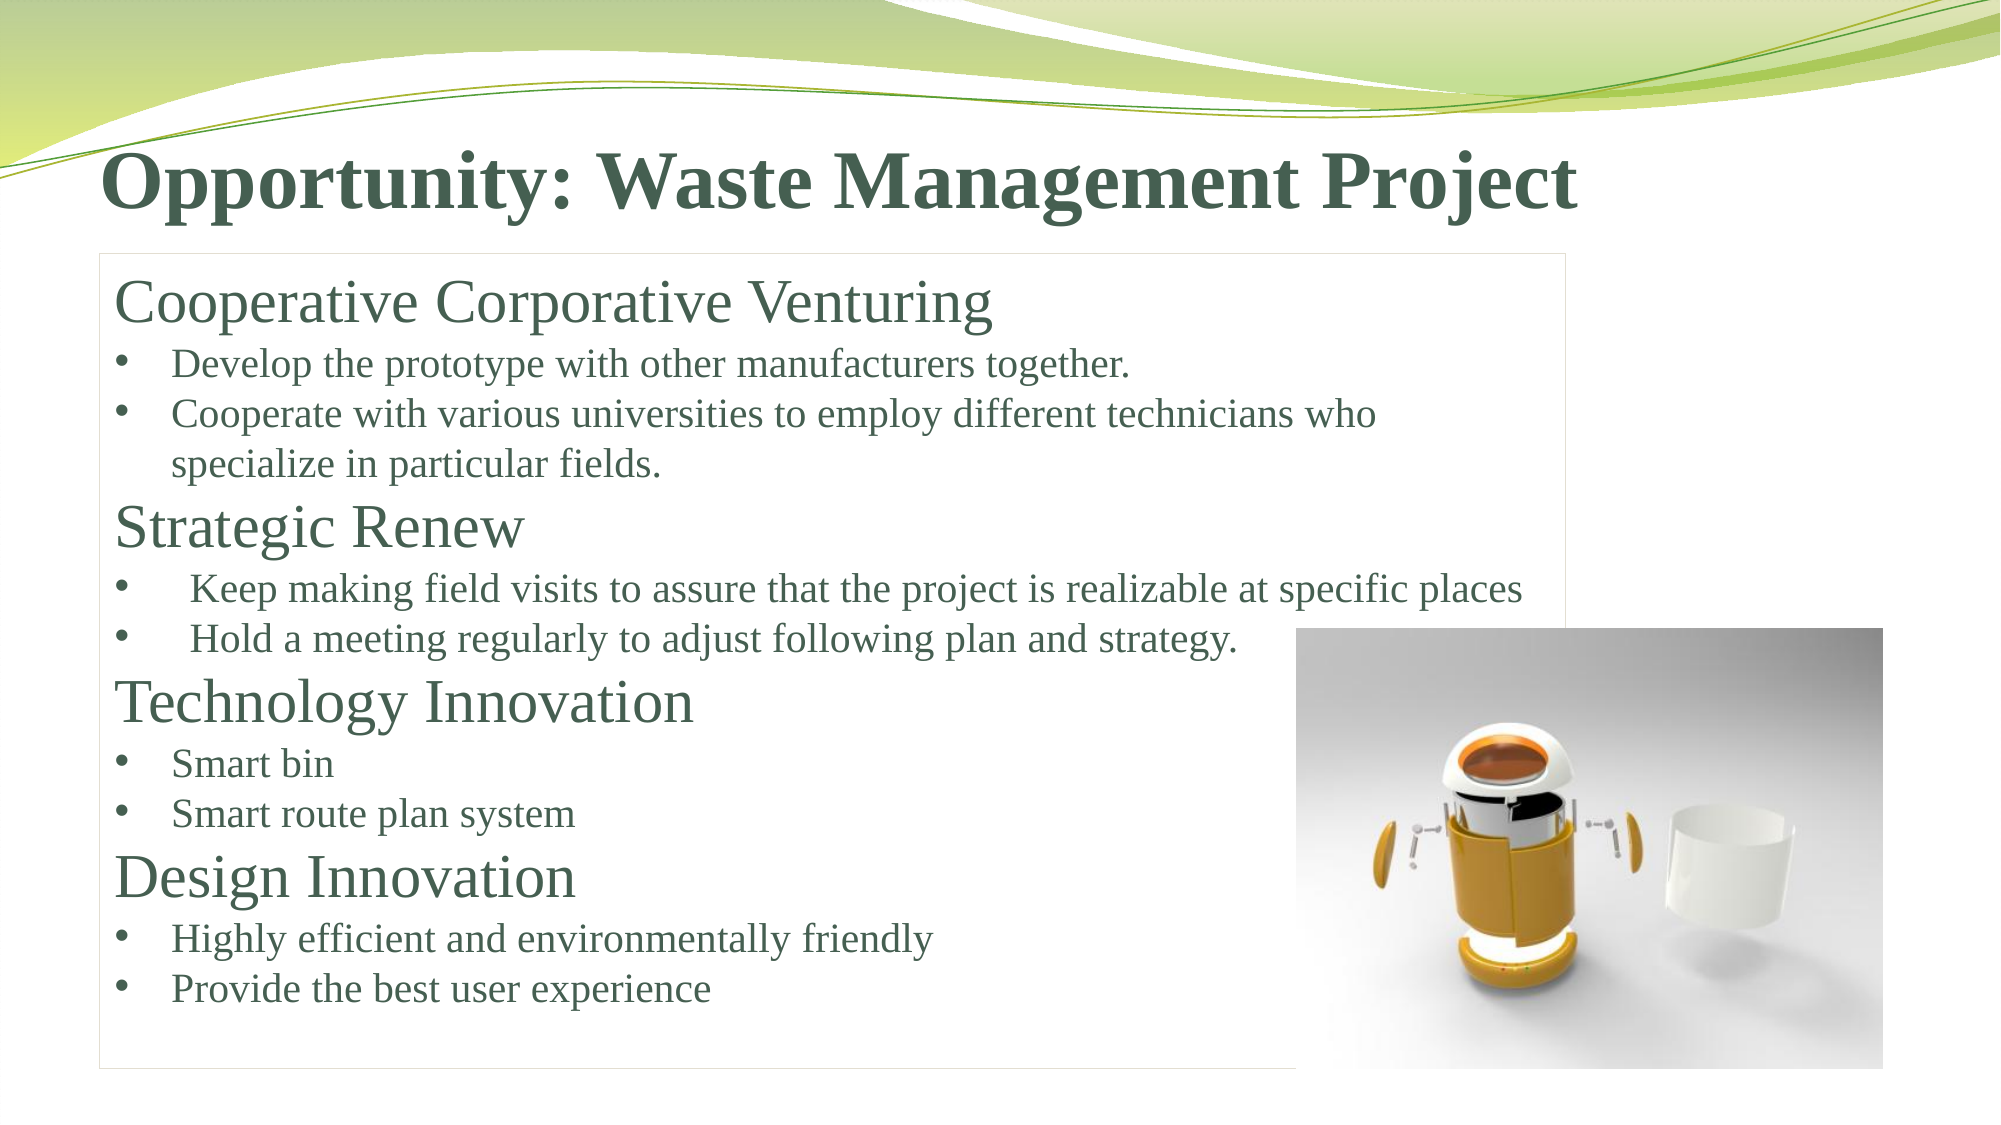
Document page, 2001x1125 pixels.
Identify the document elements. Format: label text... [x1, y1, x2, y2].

title Opportunity: Waste Management Project [99, 115, 1900, 226]
picture [1296, 628, 1883, 1069]
text_box Cooperative Corporative Venturing Develop the prototype with other manufacturers together. Cooperate with various universities to employ different technicians who specialize in particular fields. Strategic Renew Keep making field visits to assure that the project is realizable at specific places Hold a meeting regularly to adjust following plan and strategy. Technology Innovation Smart bin Smart route plan system Design Innovation Highly efficient and environmentally friendly Provide the best user experience [99, 253, 1566, 1069]
